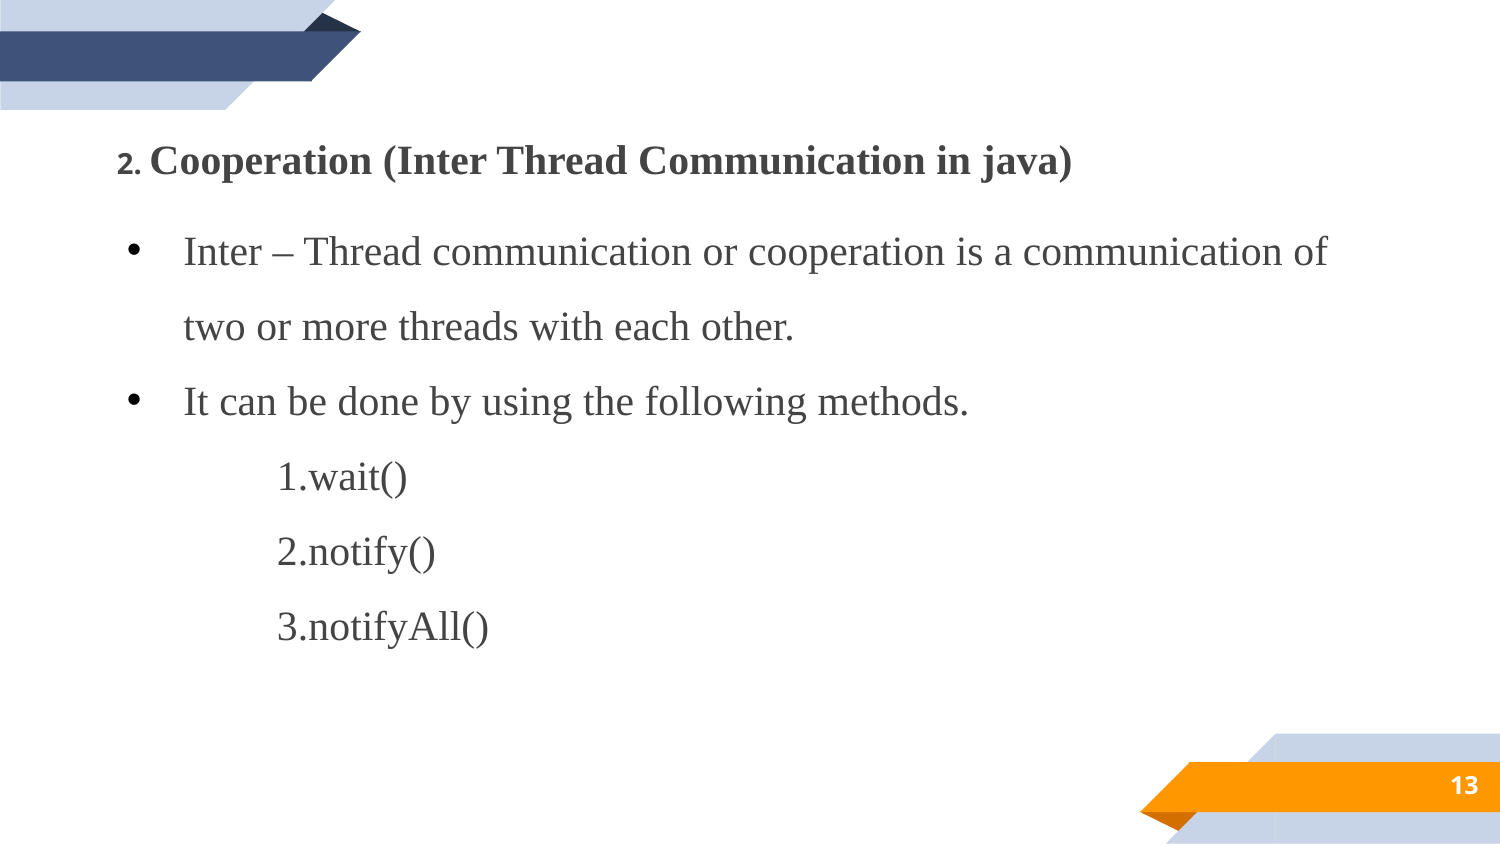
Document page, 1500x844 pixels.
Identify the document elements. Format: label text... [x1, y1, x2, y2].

text_box Inter – Thread communication or cooperation is a communication of two or more threads with each other. It can be done by using the following methods. 1.wait() 2.notify() 3.notifyAll() [112, 191, 1398, 657]
text_box 2. Cooperation (Inter Thread Communication in java) [102, 125, 1297, 191]
slide_number 13 [1249, 760, 1494, 813]
